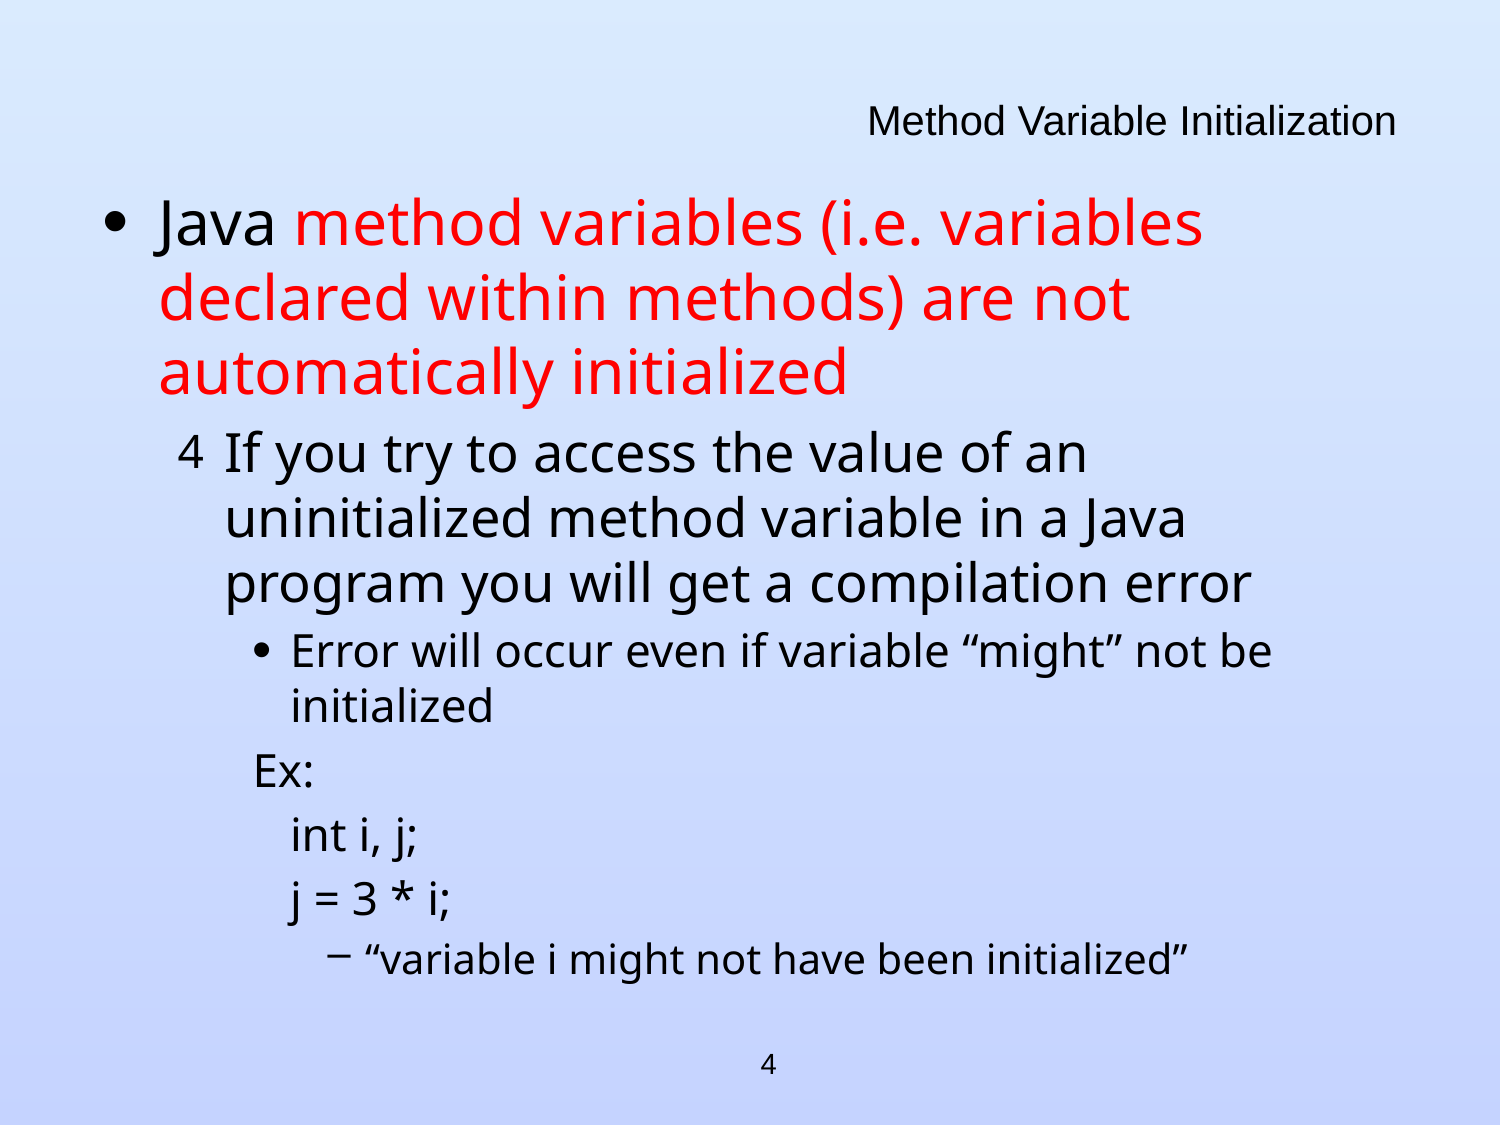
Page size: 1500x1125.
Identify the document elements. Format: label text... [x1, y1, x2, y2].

list Java method variables (i.e. variables declared within methods) are not automatically initialized If you try to access the value of an uninitialized method variable in a Java program you will get a compilation error Error will occur even if variable “might” not be initialized Ex: int i, j; j = 3 * i; “variable i might not have been initialized” [87, 174, 1413, 1025]
slide_number 4 [612, 1025, 926, 1101]
title Method Variable Initialization [87, 99, 1413, 150]
